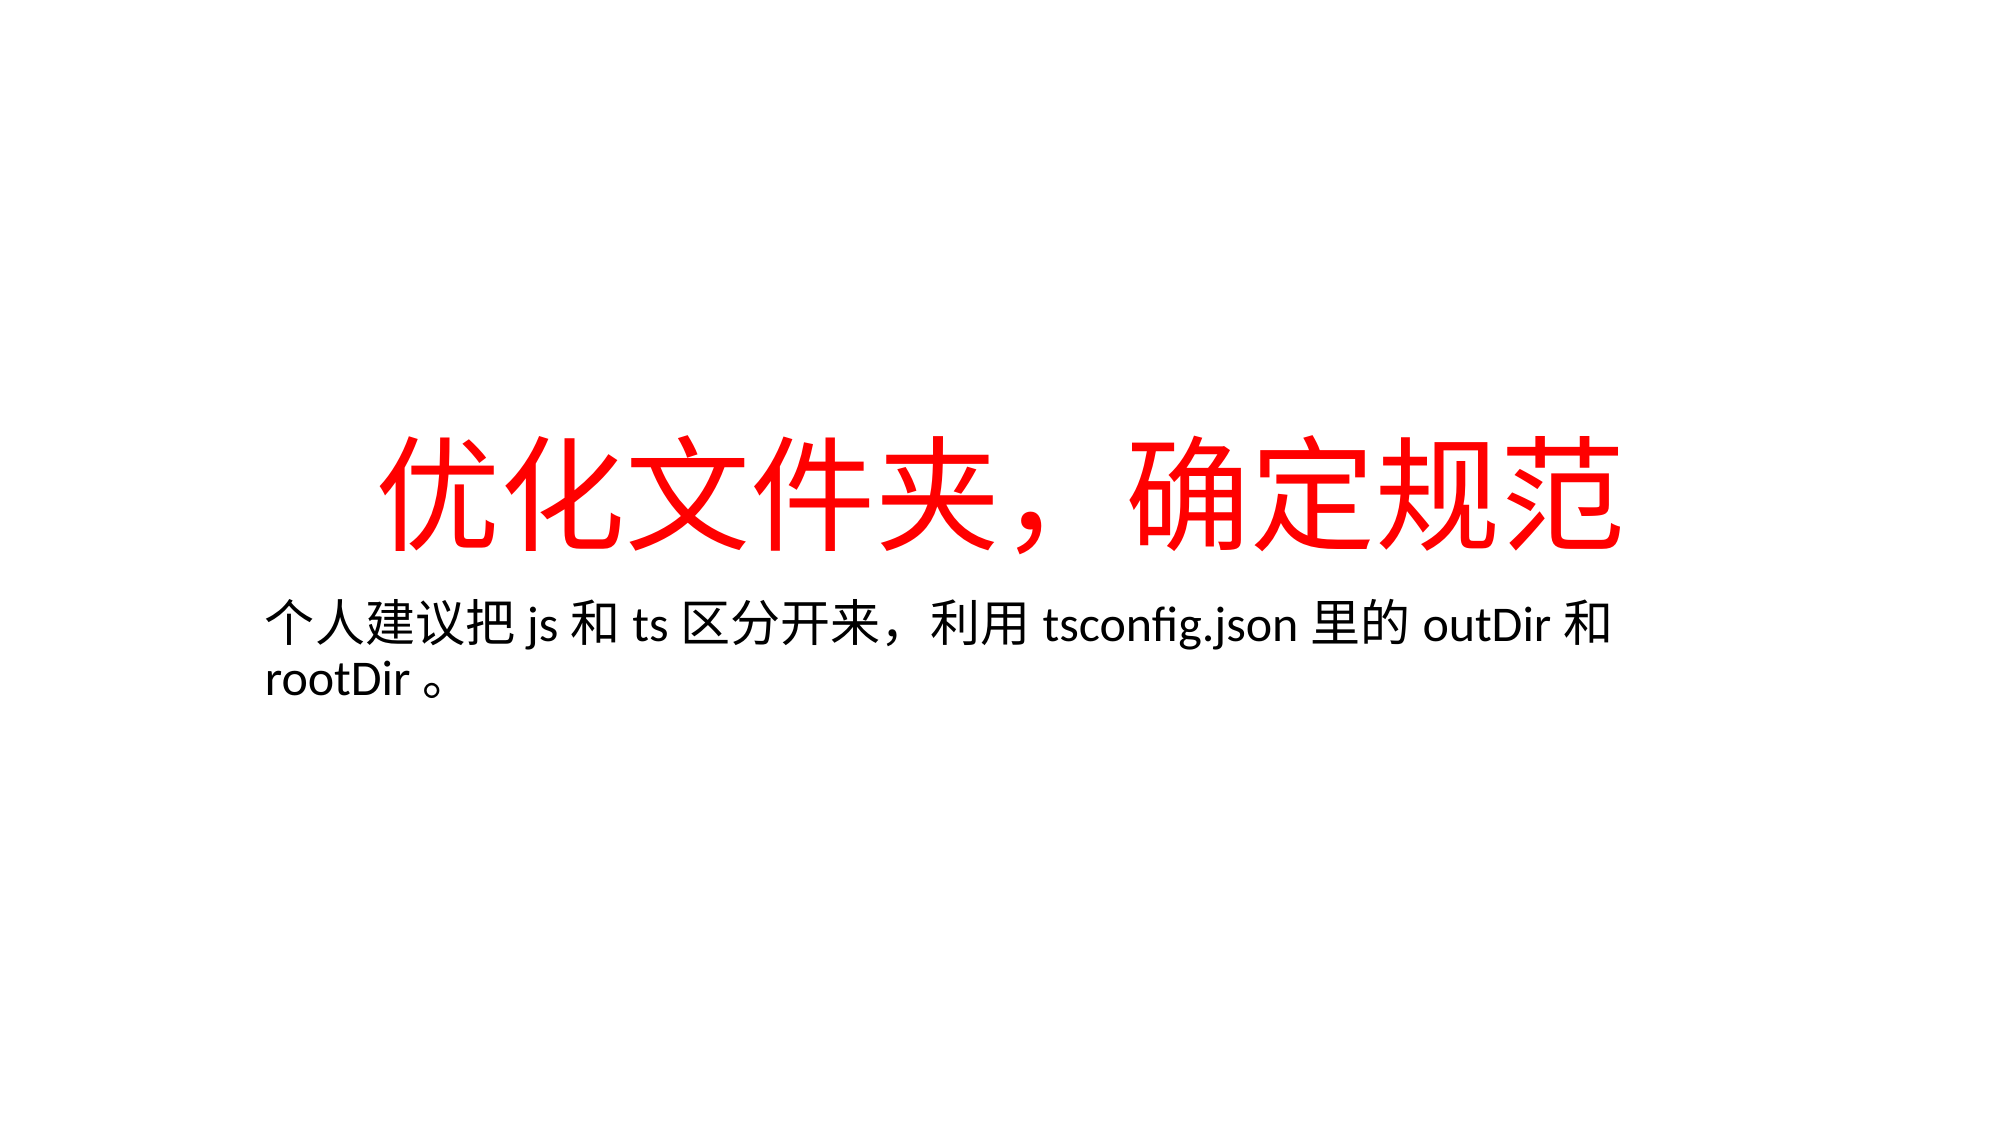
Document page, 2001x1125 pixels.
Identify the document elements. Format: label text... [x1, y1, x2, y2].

title 优化文件夹，确定规范 [249, 184, 1750, 576]
subtitle 个人建议把js和ts区分开来，利用tsconfig.json里的outDir和rootDir。 [249, 590, 1750, 863]
